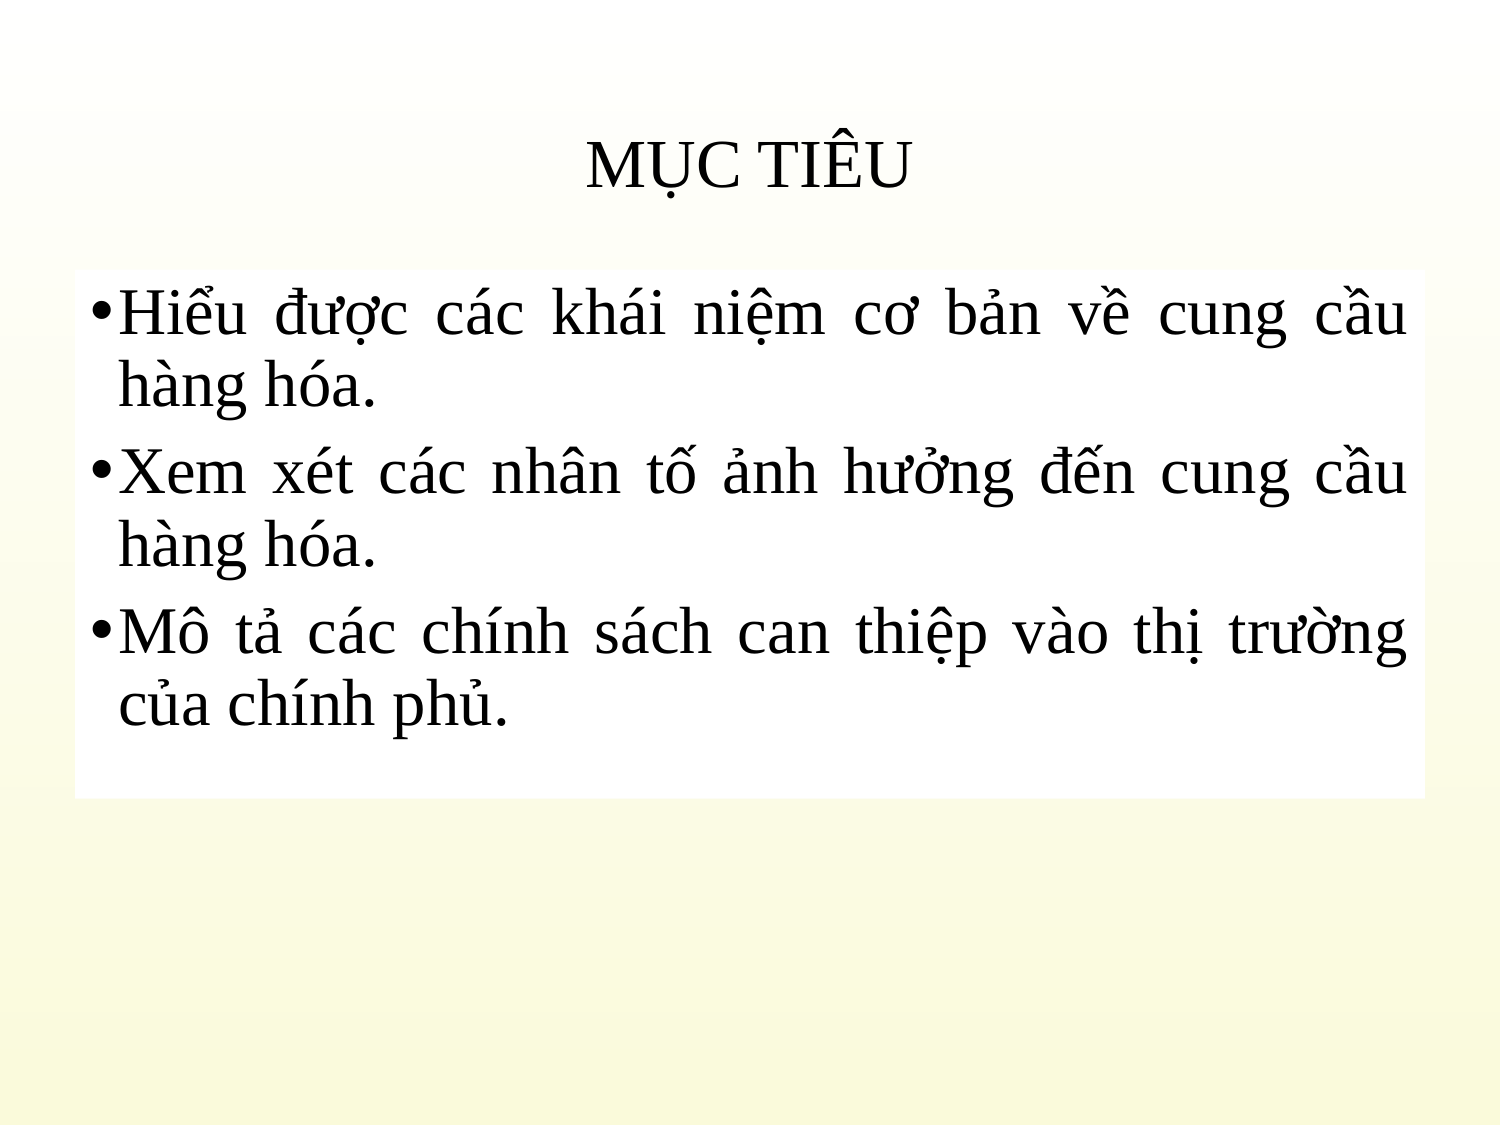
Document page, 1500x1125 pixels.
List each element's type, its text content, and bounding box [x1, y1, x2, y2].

list Hiểu được các khái niệm cơ bản về cung cầu hàng hóa. Xem xét các nhân tố ảnh hưởng đến cung cầu hàng hóa. Mô tả các chính sách can thiệp vào thị trường của chính phủ. [75, 269, 1425, 799]
title MỤC TIÊU [75, 93, 1425, 236]
